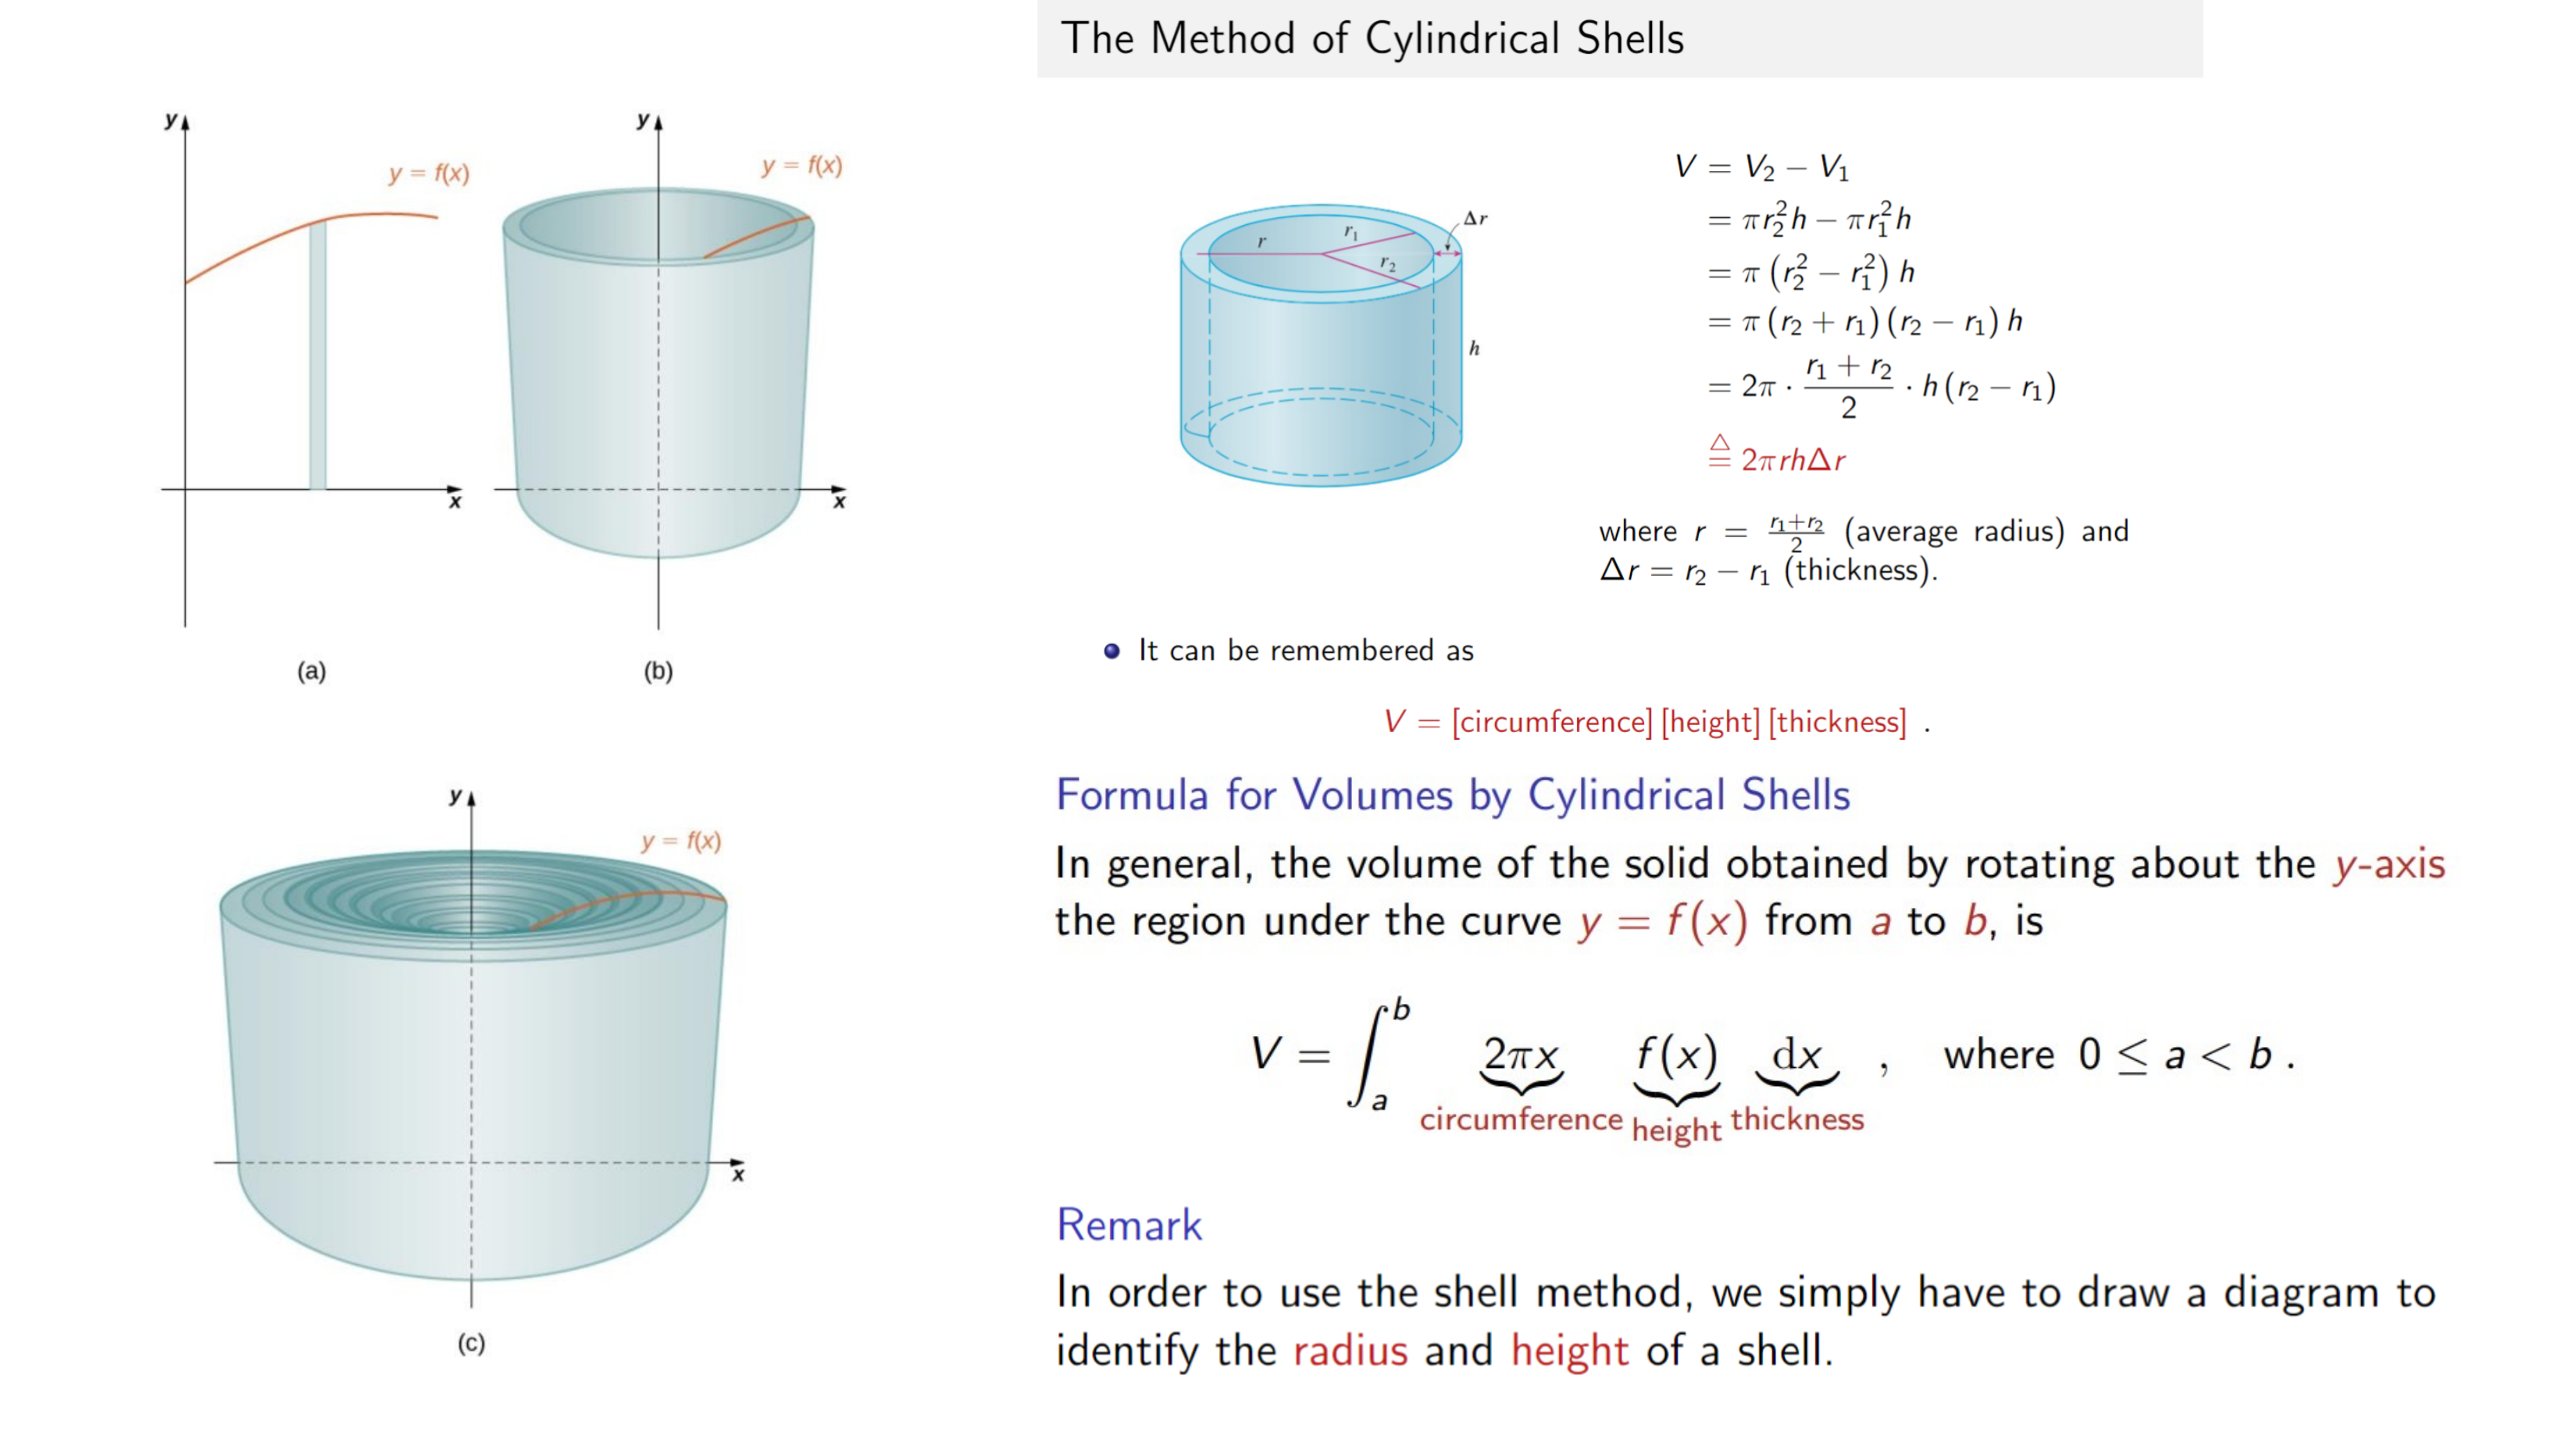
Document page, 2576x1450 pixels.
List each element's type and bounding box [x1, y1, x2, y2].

picture [1031, 1177, 2480, 1380]
picture [1034, 753, 2480, 1156]
picture [204, 781, 751, 1357]
picture [1037, 0, 2204, 746]
picture [155, 109, 851, 688]
